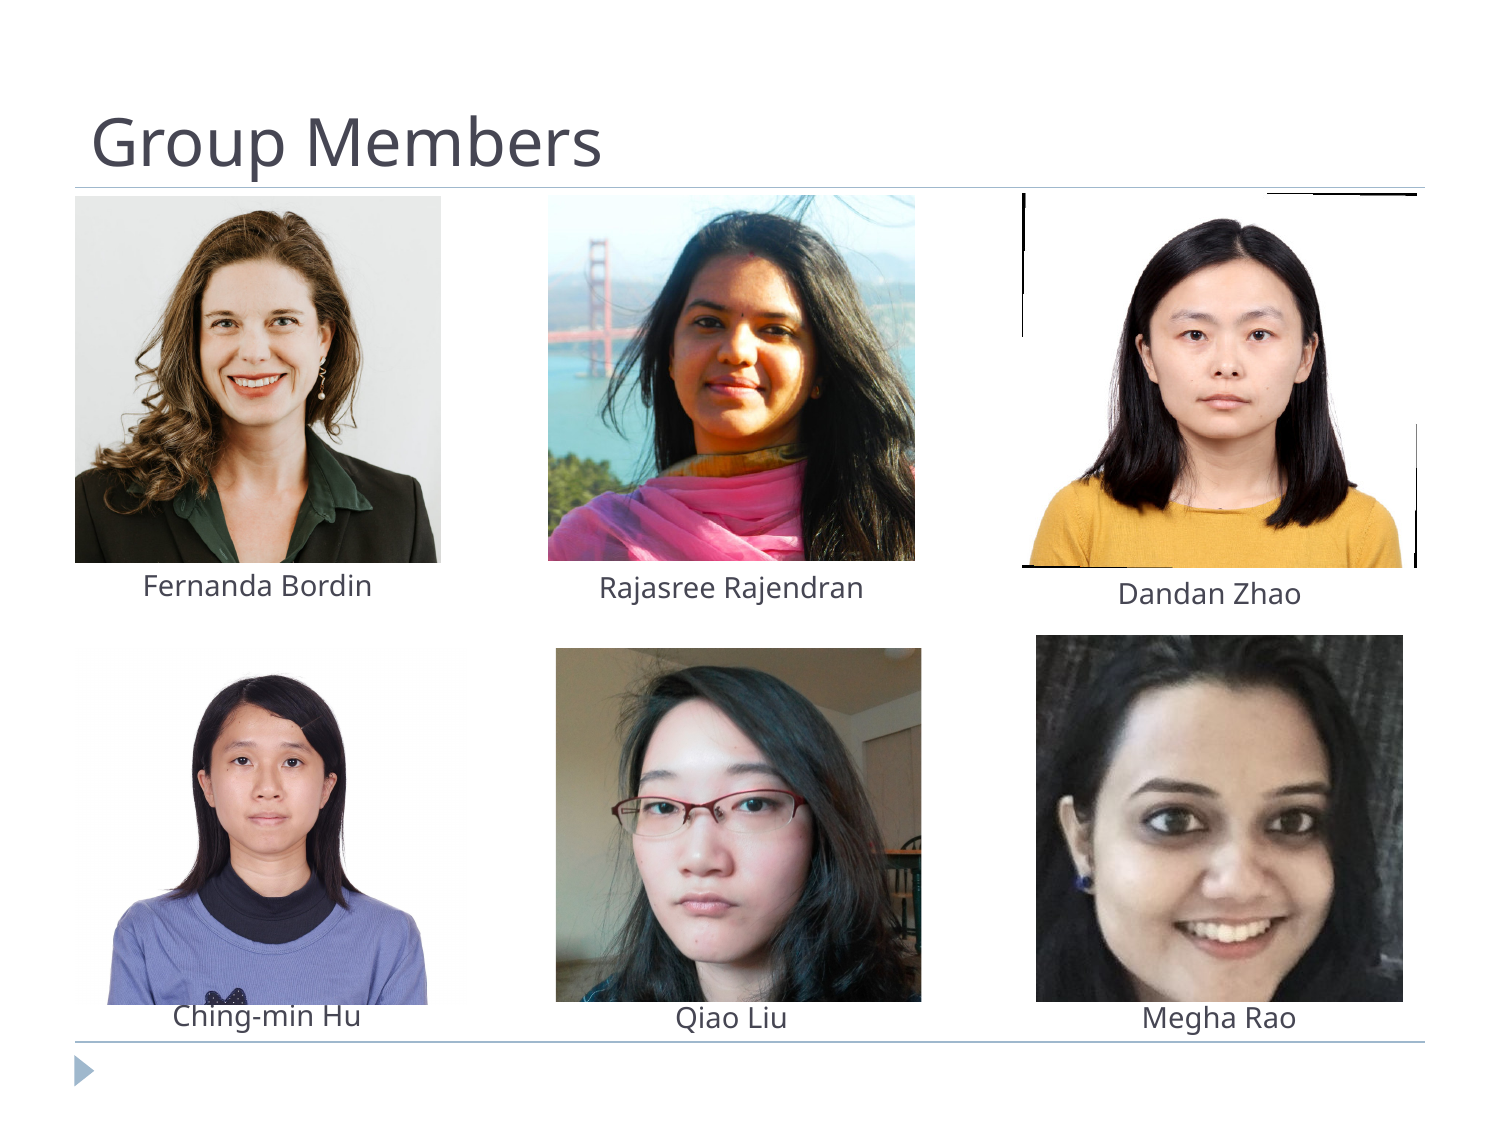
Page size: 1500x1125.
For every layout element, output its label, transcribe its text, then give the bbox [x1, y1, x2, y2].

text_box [74, 648, 467, 1101]
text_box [1036, 635, 1403, 1069]
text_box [74, 196, 441, 648]
title Group Members [75, 24, 1425, 188]
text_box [490, 195, 973, 651]
text_box Qiao Liu [581, 1011, 882, 1069]
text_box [1022, 193, 1417, 630]
picture [555, 648, 922, 1003]
